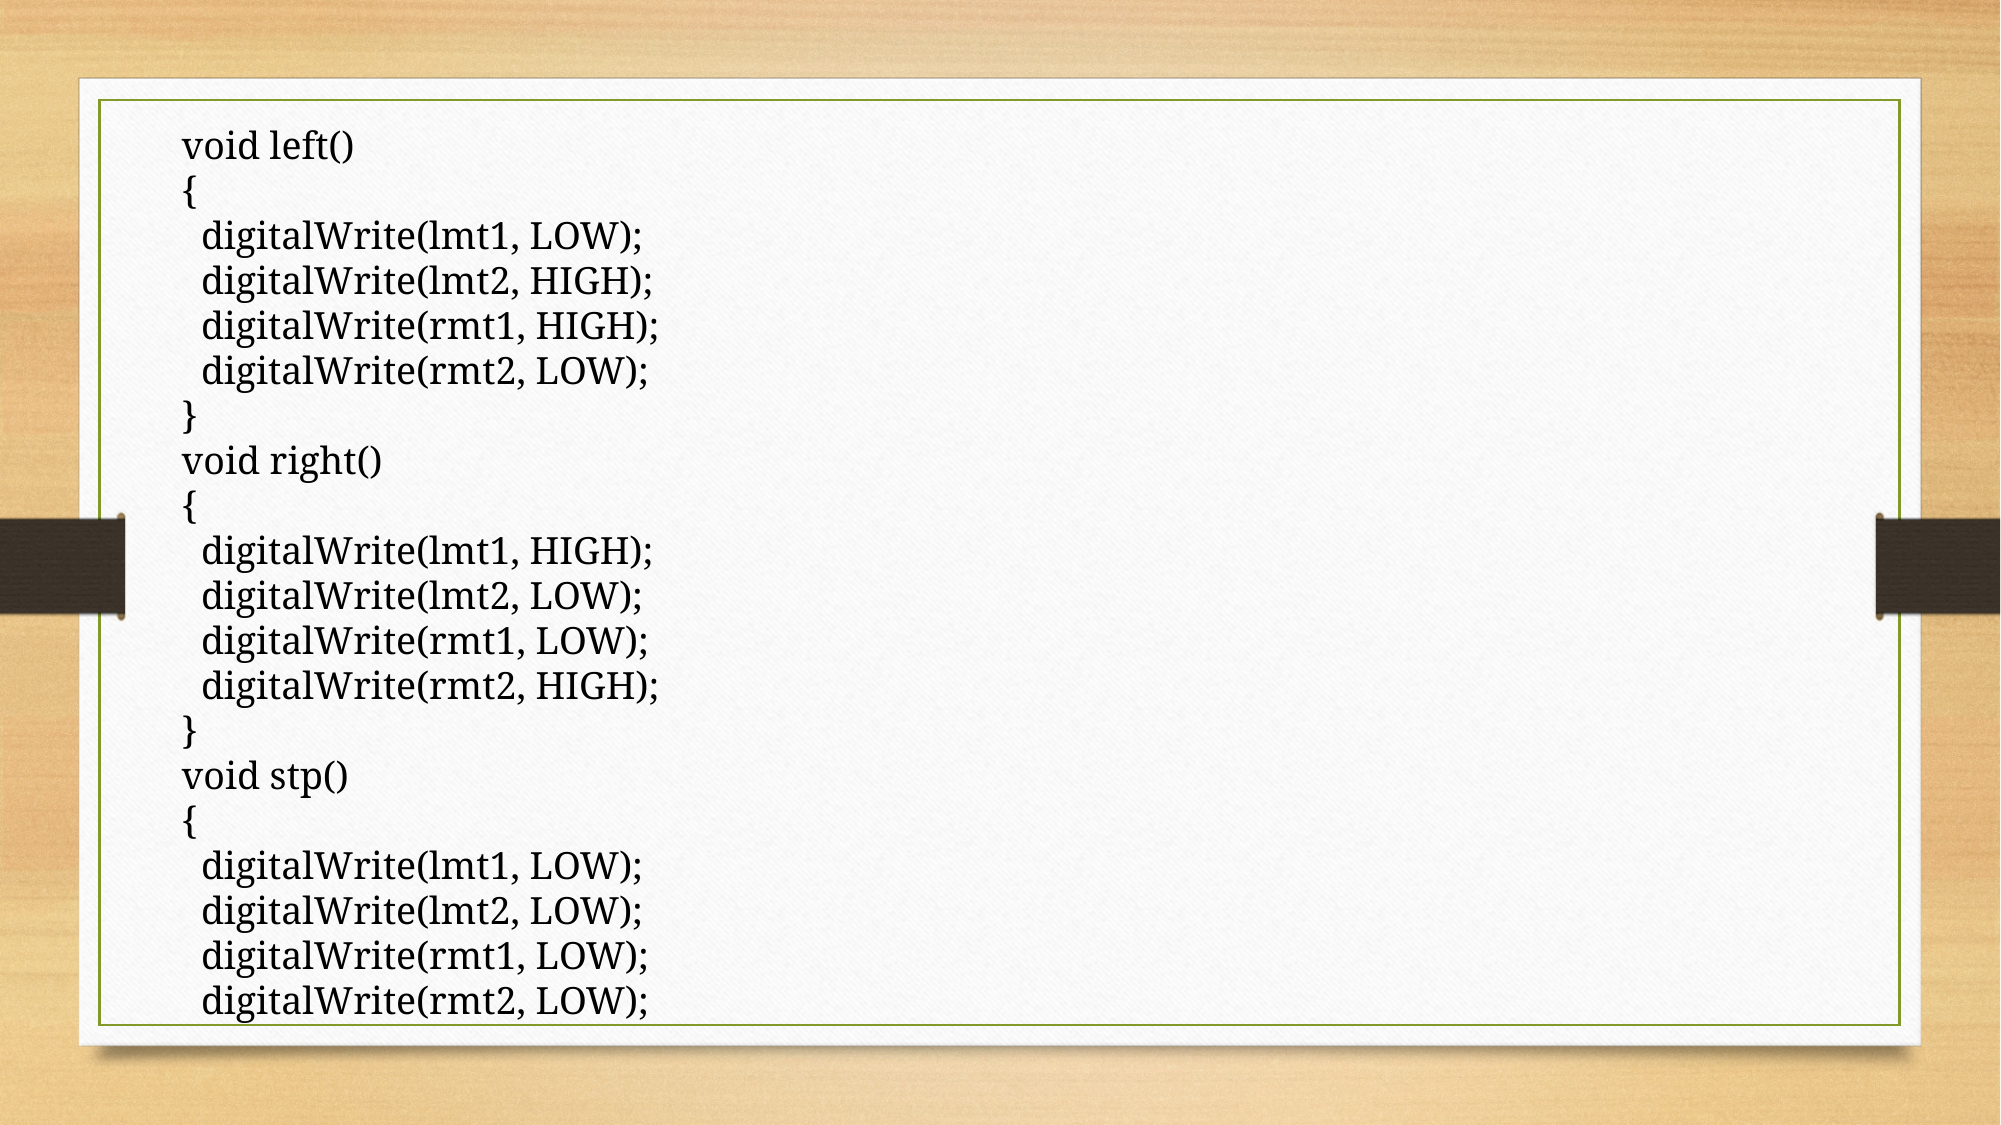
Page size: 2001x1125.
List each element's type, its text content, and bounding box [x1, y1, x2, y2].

picture [0, 0, 2001, 1125]
text_box void left() { digitalWrite(lmt1, LOW); digitalWrite(lmt2, HIGH); digitalWrite(rmt1, HIGH); digitalWrite(rmt2, LOW); } void right() { digitalWrite(lmt1, HIGH); digitalWrite(lmt2, LOW); digitalWrite(rmt1, LOW); digitalWrite(rmt2, HIGH); } void stp() { digitalWrite(lmt1, LOW); digitalWrite(lmt2, LOW); digitalWrite(rmt1, LOW); digitalWrite(rmt2, LOW); [166, 114, 1687, 1029]
